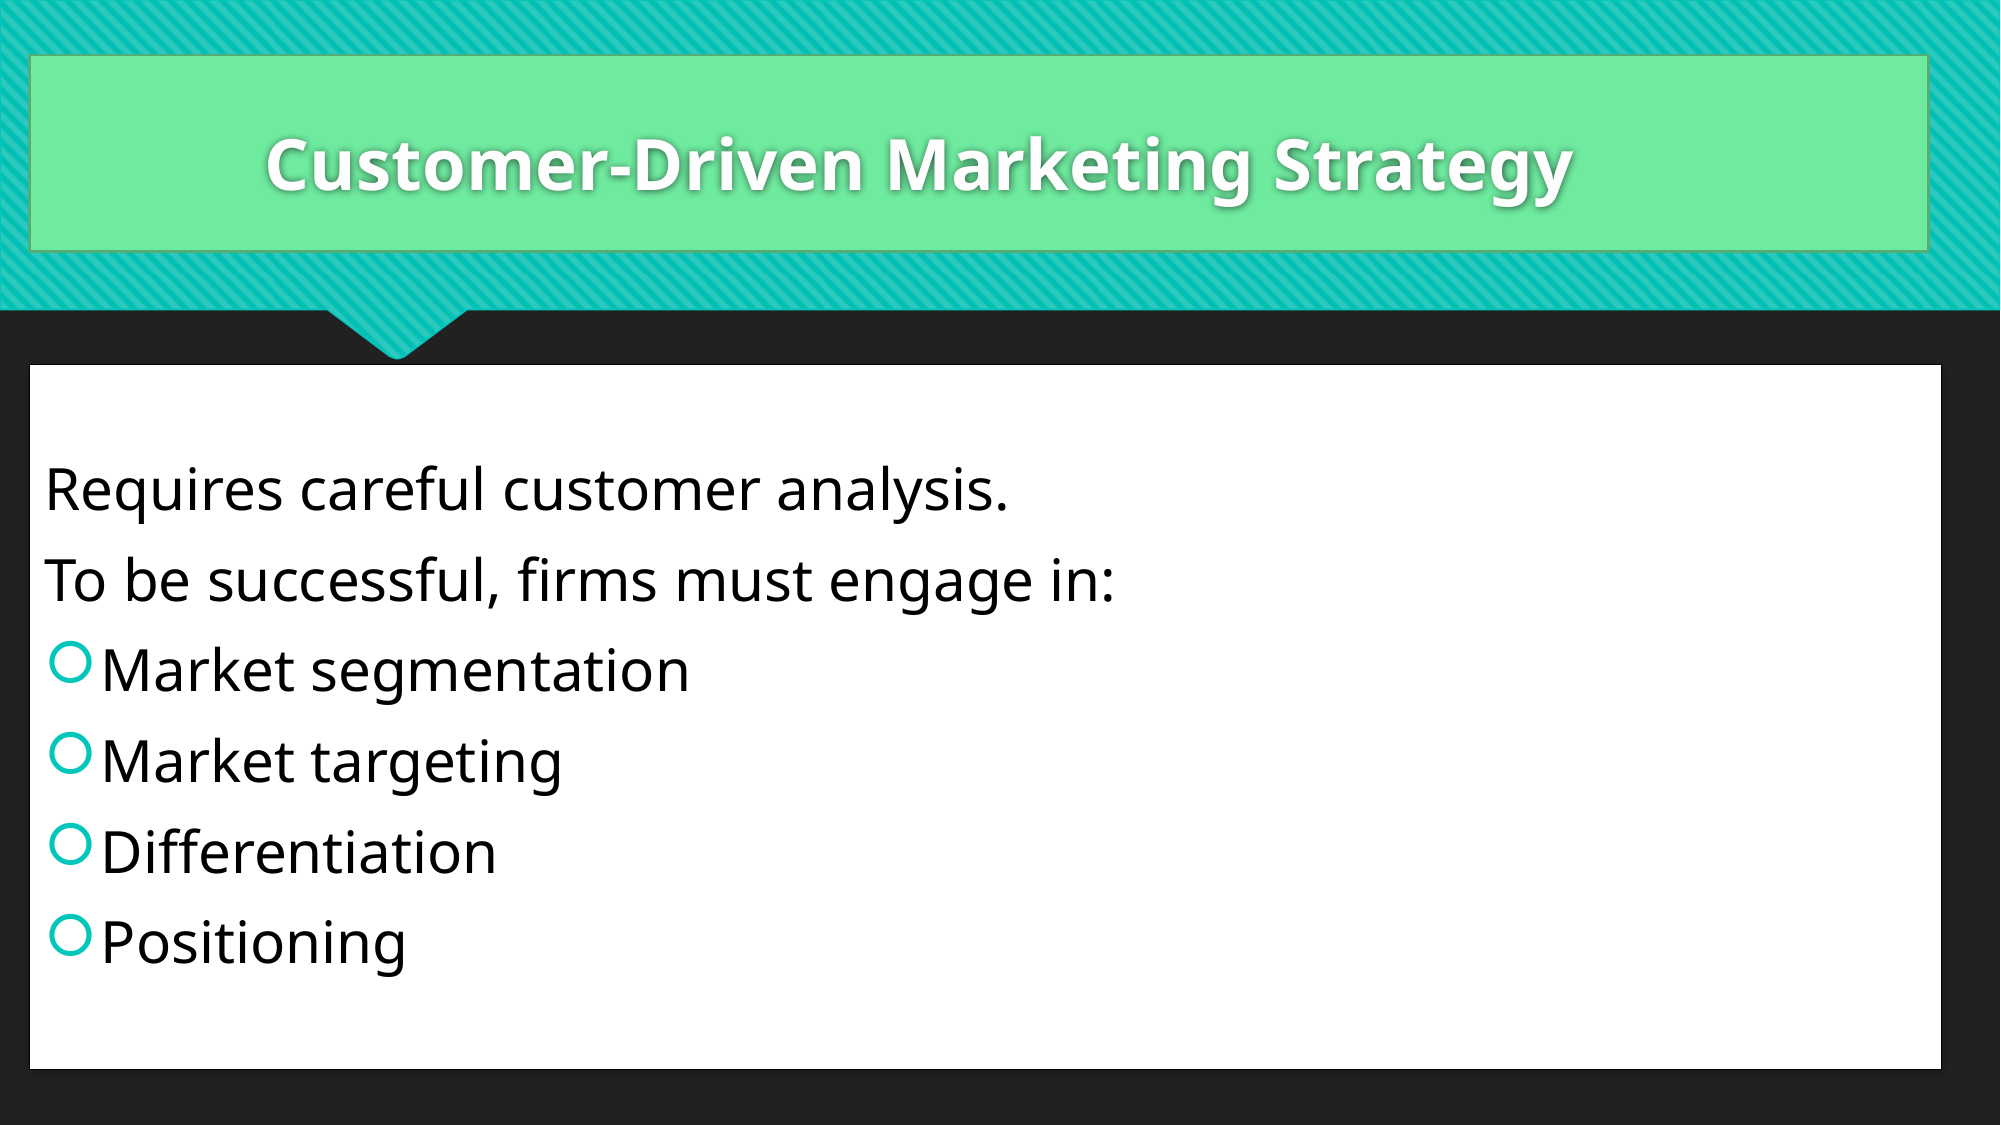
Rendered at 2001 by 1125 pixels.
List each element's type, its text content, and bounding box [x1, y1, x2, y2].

list Requires careful customer analysis. To be successful, firms must engage in: Market segmentation Market targeting Differentiation Positioning [29, 364, 1942, 1070]
text_box [28, 54, 1930, 253]
title Customer-Driven Marketing Strategy [249, 75, 1750, 213]
